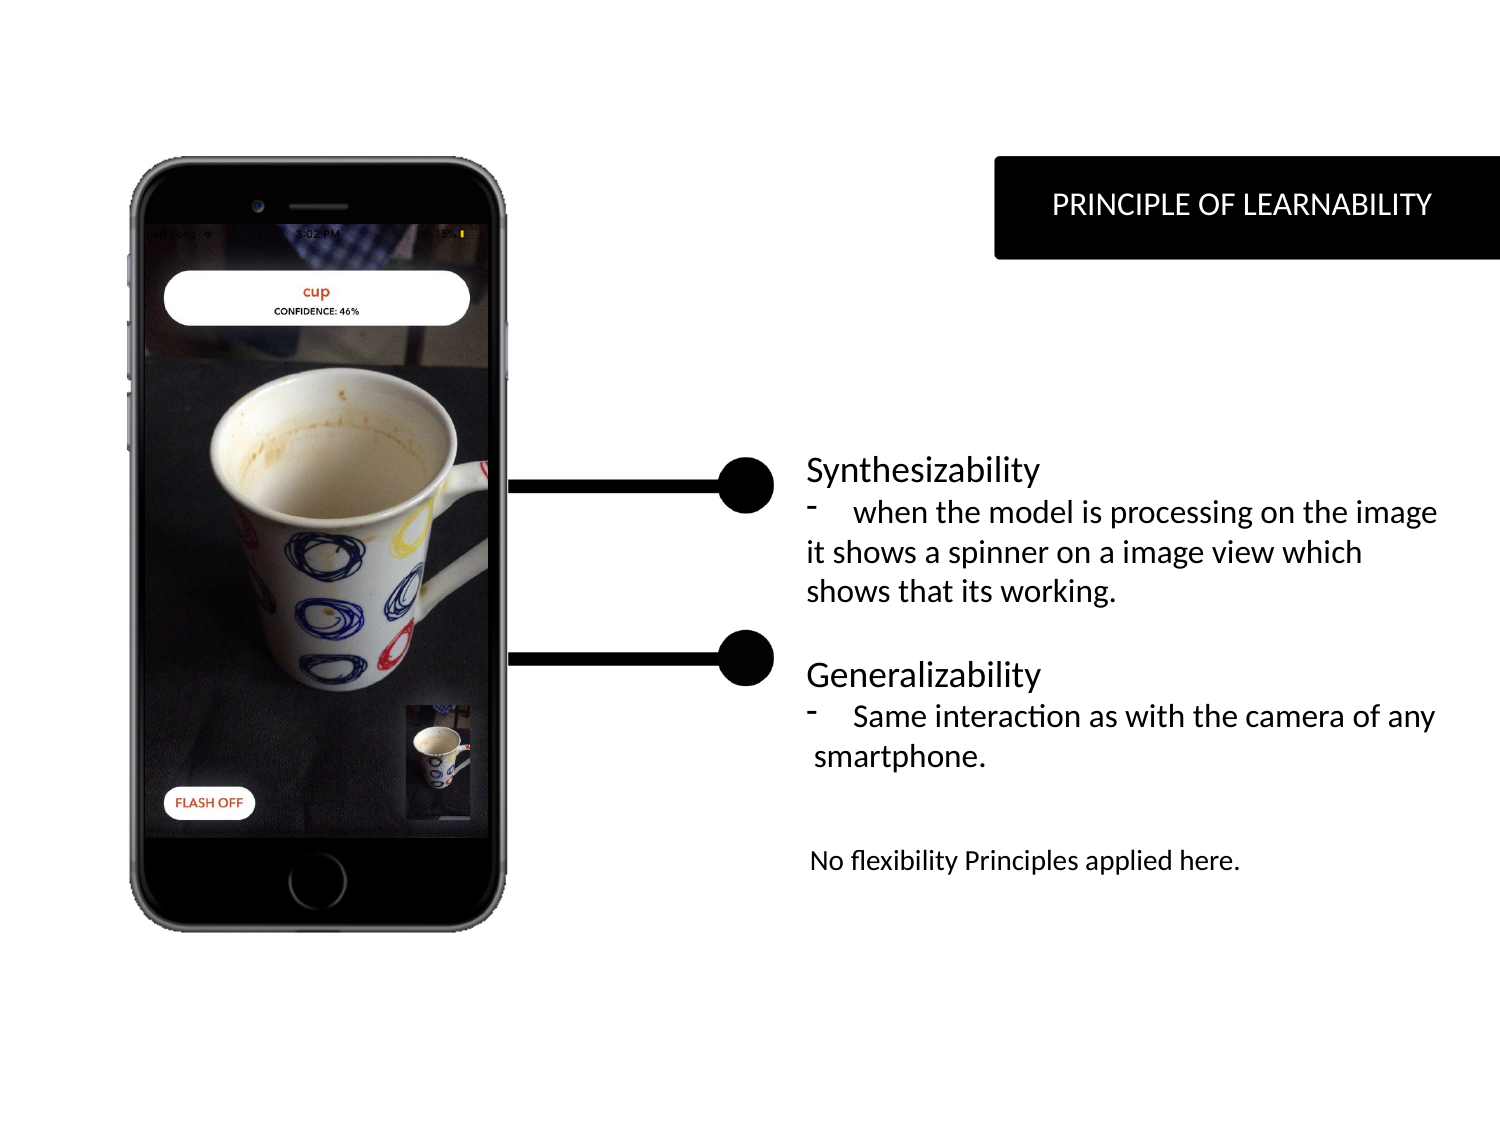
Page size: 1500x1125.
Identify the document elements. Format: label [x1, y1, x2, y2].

picture [0, 124, 1500, 969]
